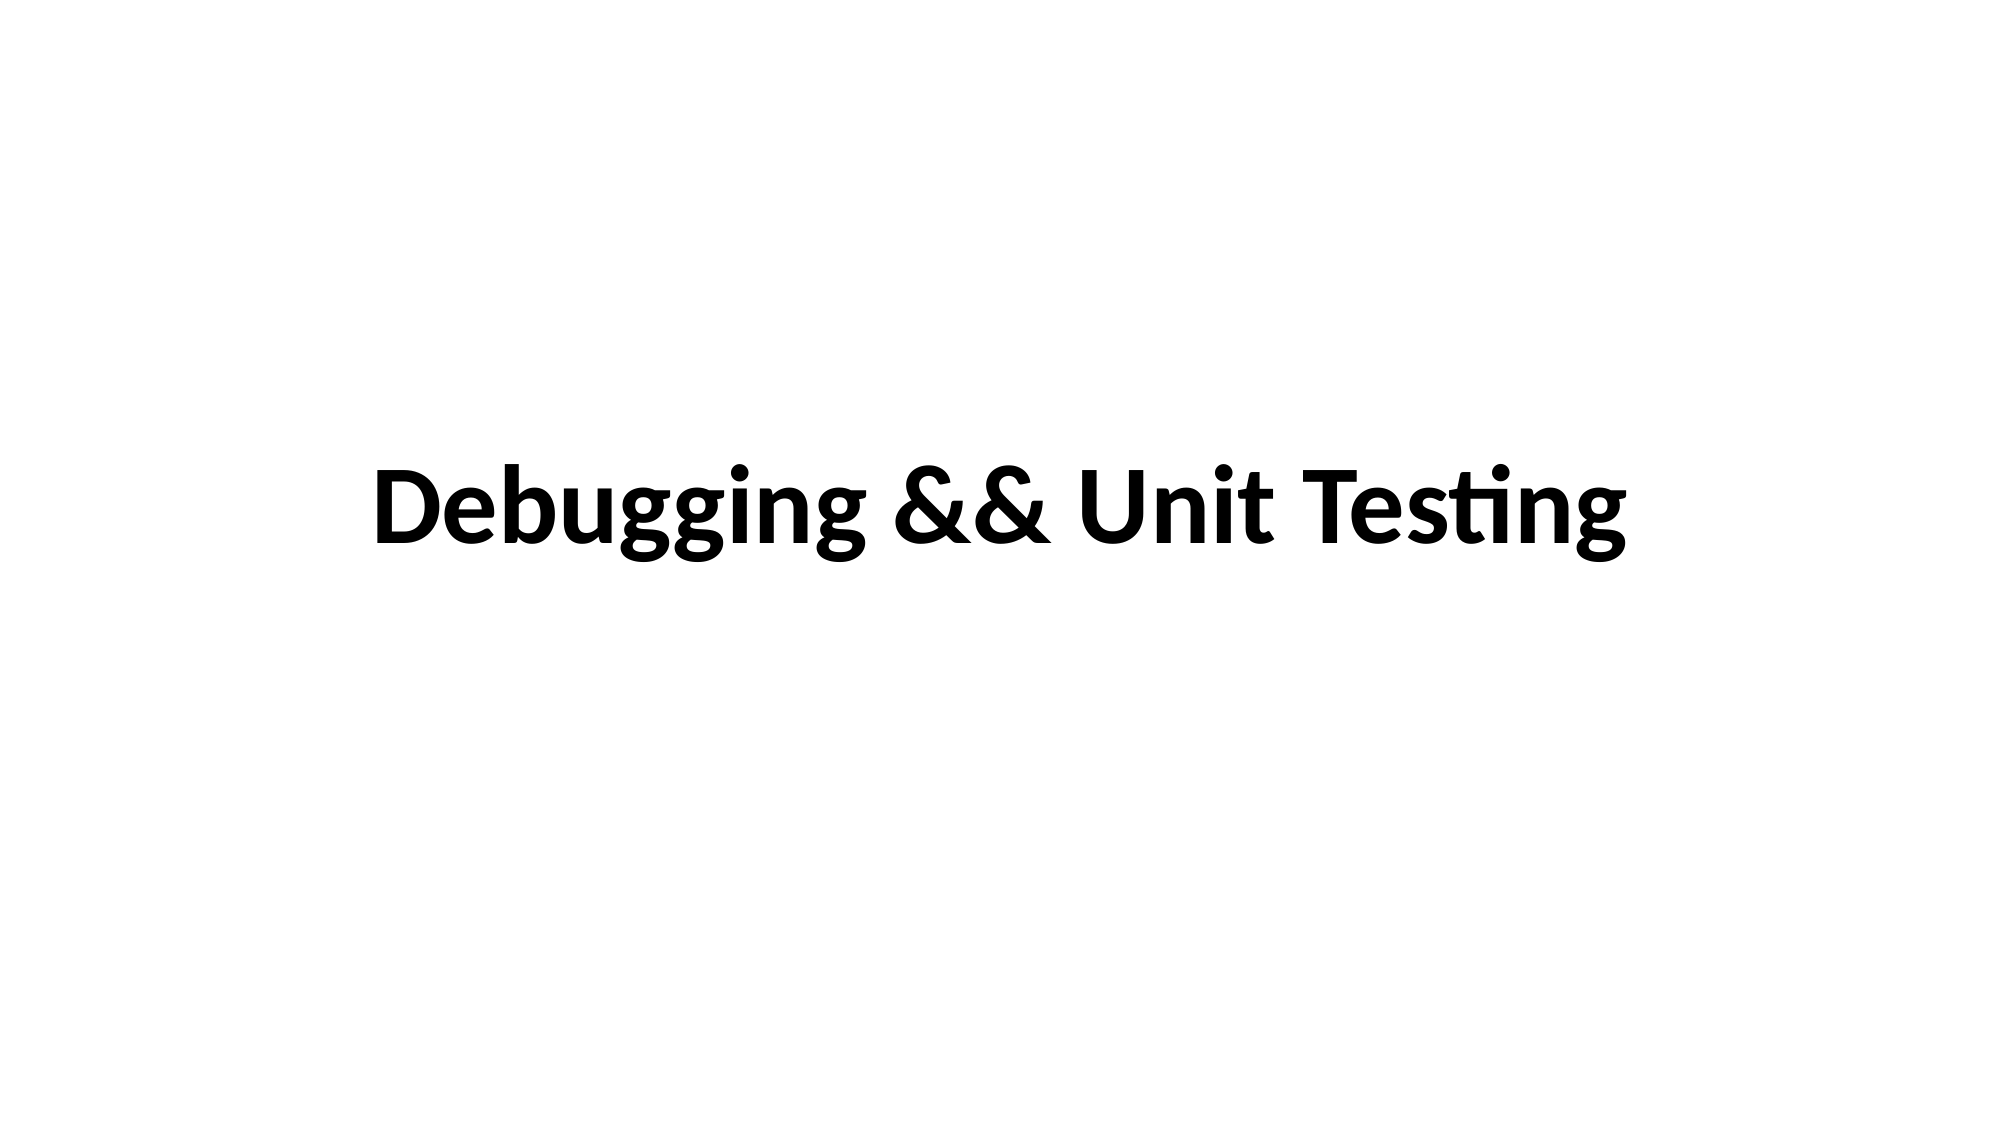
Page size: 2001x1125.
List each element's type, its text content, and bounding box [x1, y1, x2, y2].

title Debugging && Unit Testing [249, 184, 1750, 576]
